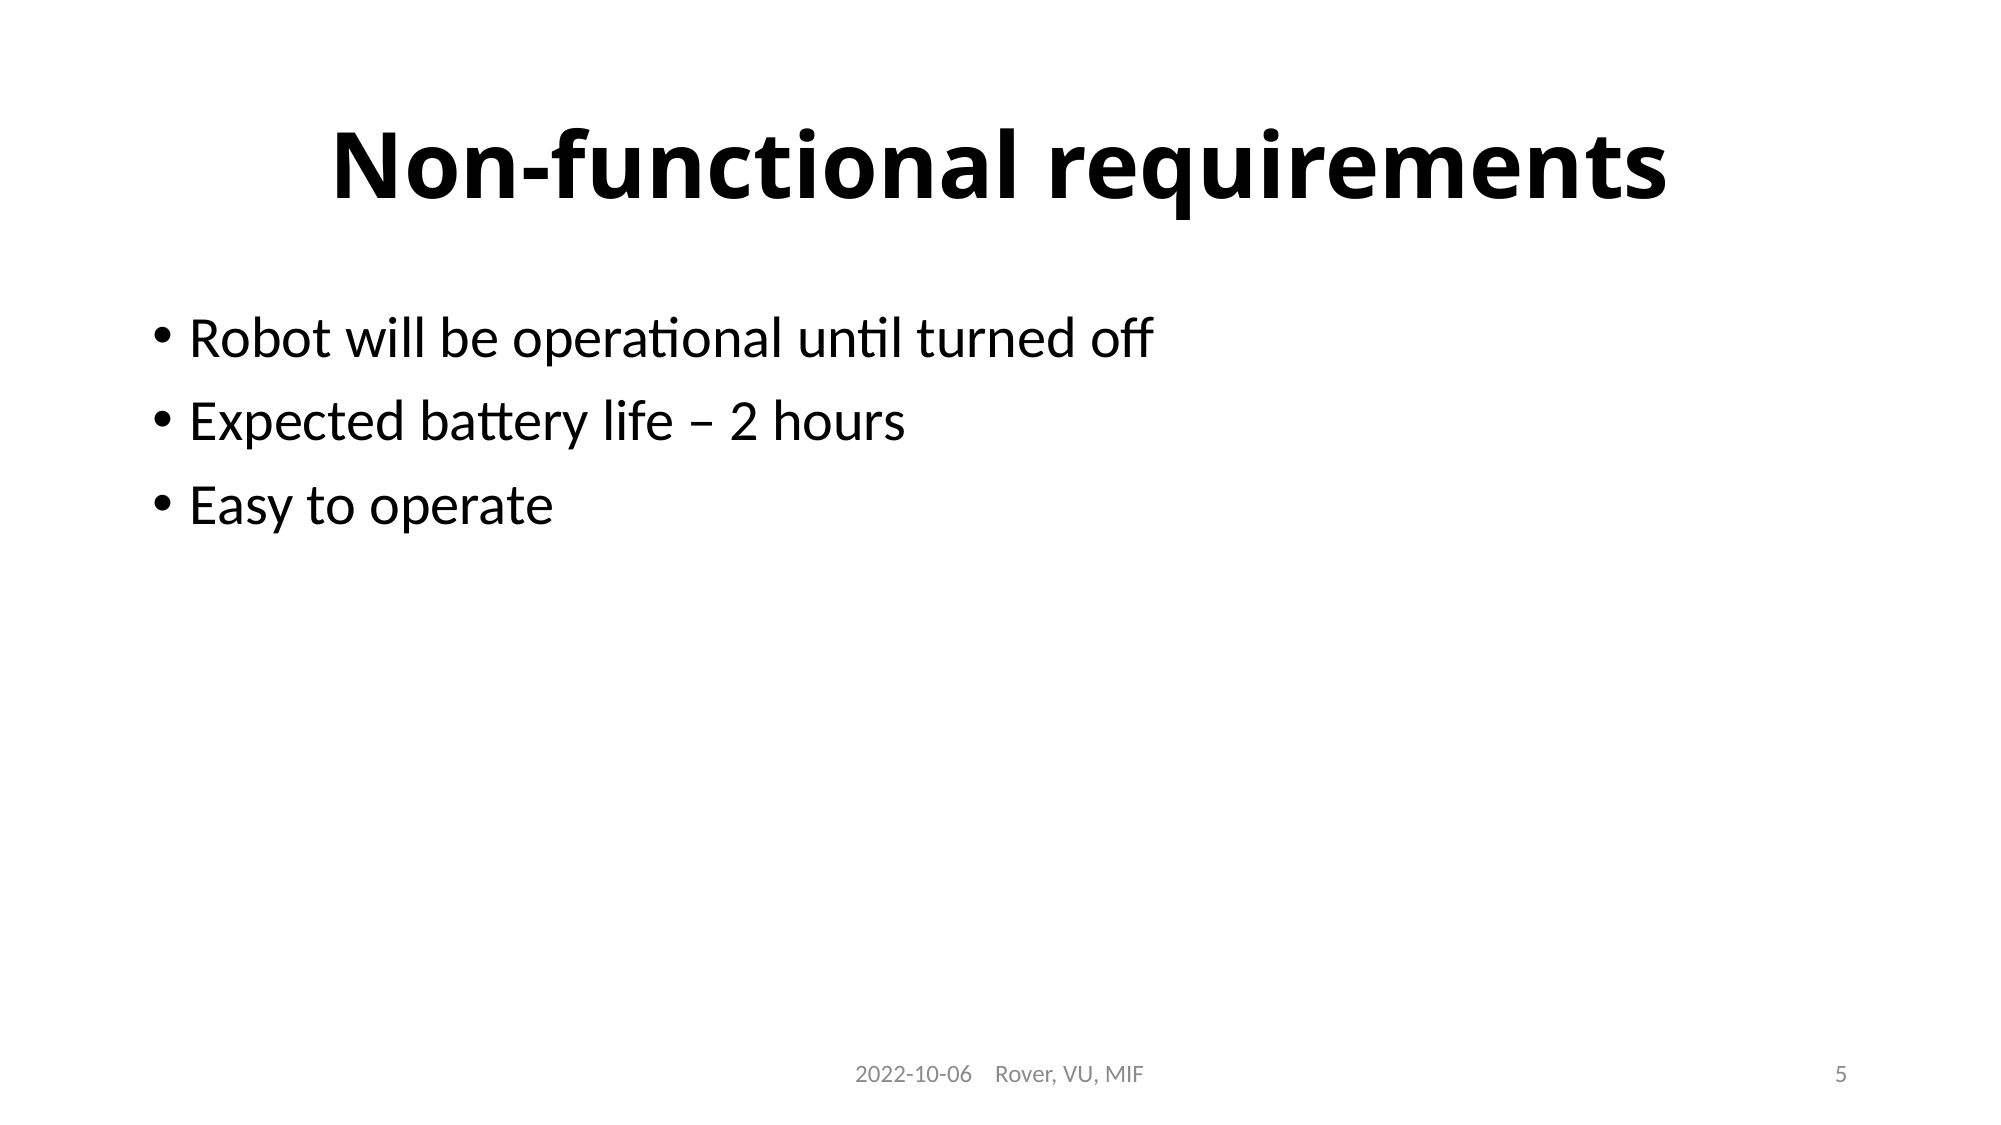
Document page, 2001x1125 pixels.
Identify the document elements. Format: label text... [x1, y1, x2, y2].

title Non-functional requirements [137, 59, 1863, 278]
list Robot will be operational until turned off Expected battery life – 2 hours Easy to operate [137, 299, 1863, 1014]
slide_number 5 [1412, 1042, 1863, 1103]
footer 2022-10-06 Rover, VU, MIF [662, 1042, 1338, 1103]
